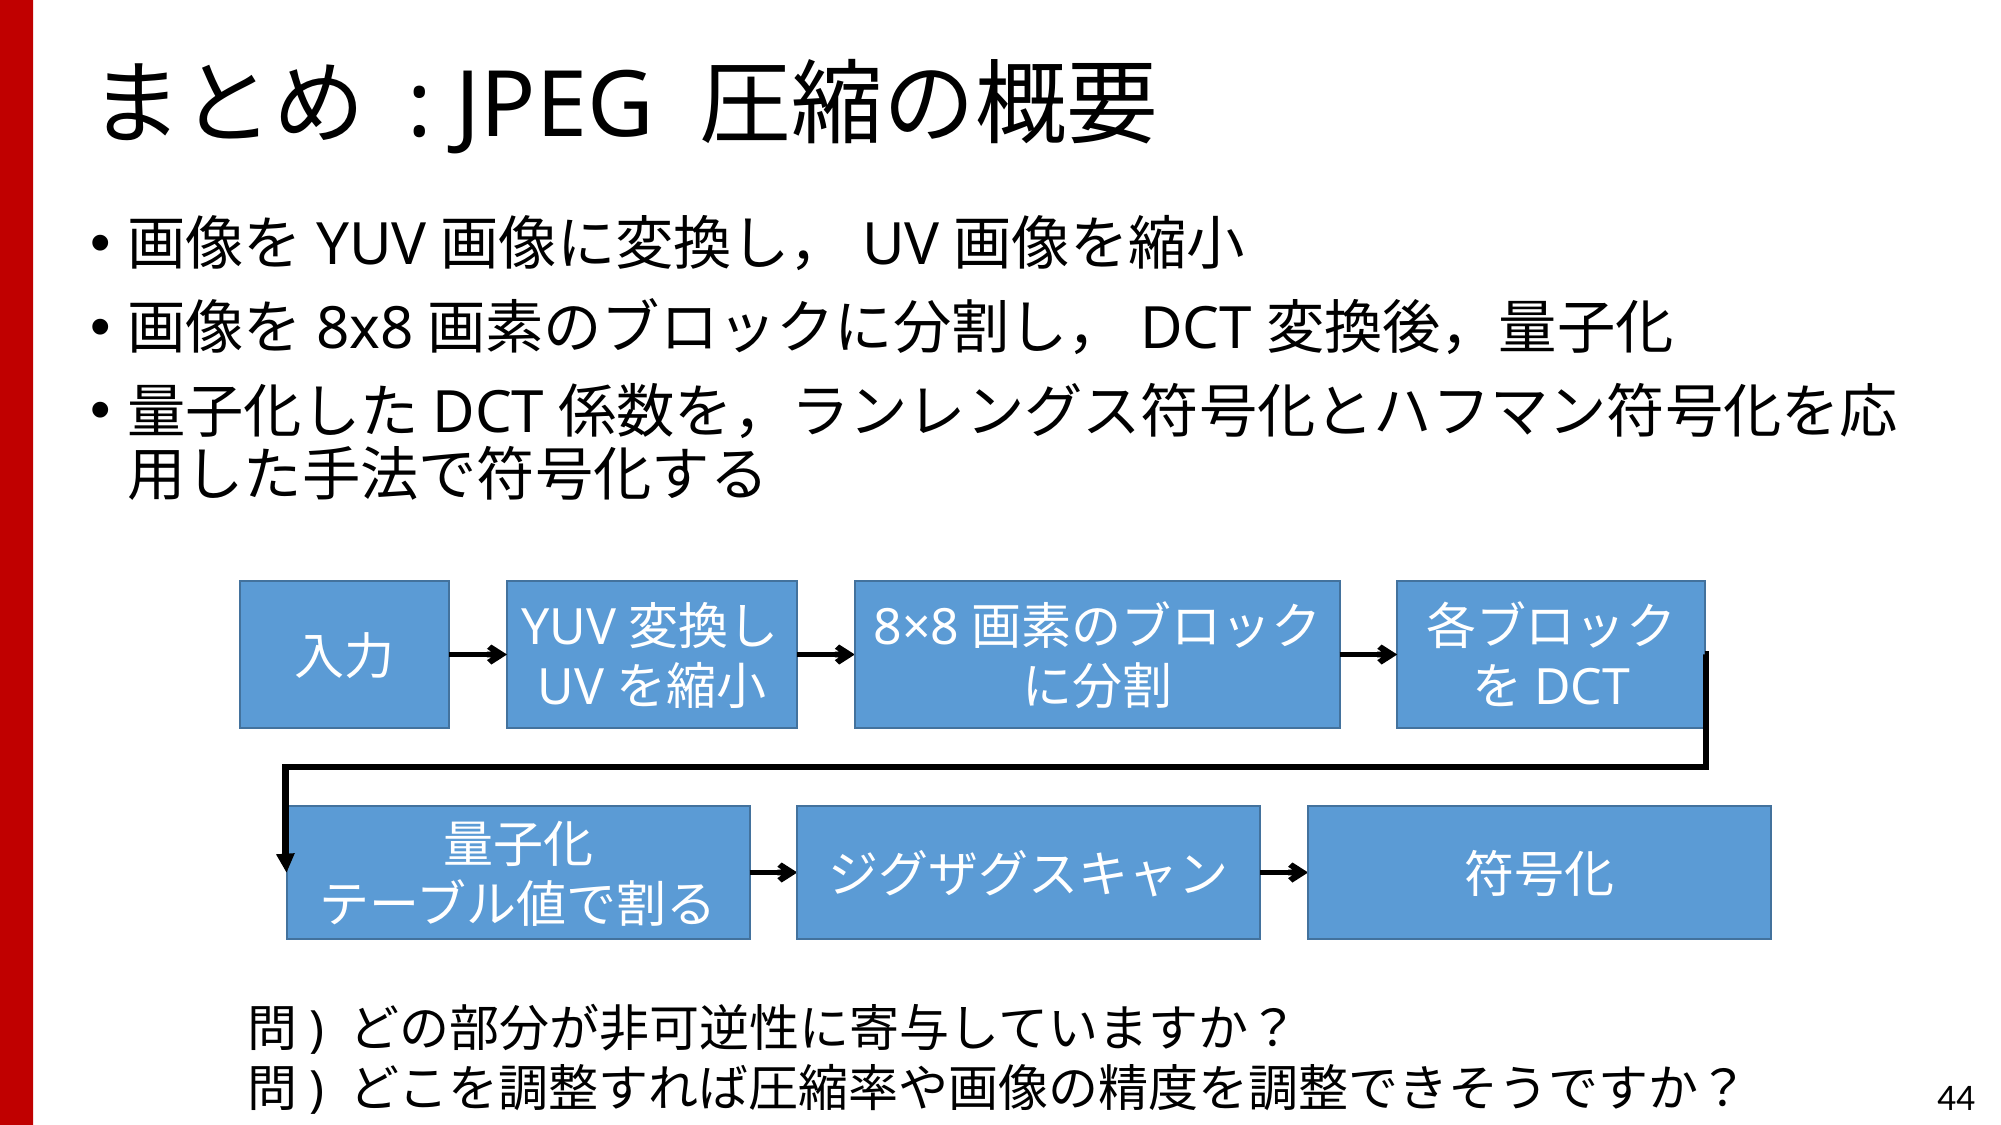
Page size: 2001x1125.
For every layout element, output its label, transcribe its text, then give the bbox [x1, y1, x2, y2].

list 画像をYUV画像に変換し，UV画像を縮小 画像を8x8画素のブロックに分割し，DCT変換後，量子化 量子化したDCT係数を，ランレングス符号化とハフマン符号化を応用した手法で符号化する [75, 207, 1958, 603]
text_box 問) どの部分が非可逆性に寄与していますか？ 問) どこを調整すれば圧縮率や画像の精度を調整できそうですか？ [233, 988, 1764, 1124]
slide_number 44 [1539, 1065, 1990, 1125]
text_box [239, 580, 1705, 729]
text_box ジグザグスキャン [796, 873, 1261, 940]
text_box 量子化 テーブル値で割る [286, 873, 751, 940]
title まとめ : JPEG 圧縮の概要 [75, 46, 1958, 167]
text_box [286, 654, 1705, 873]
text_box 符号化 [1307, 805, 1772, 940]
